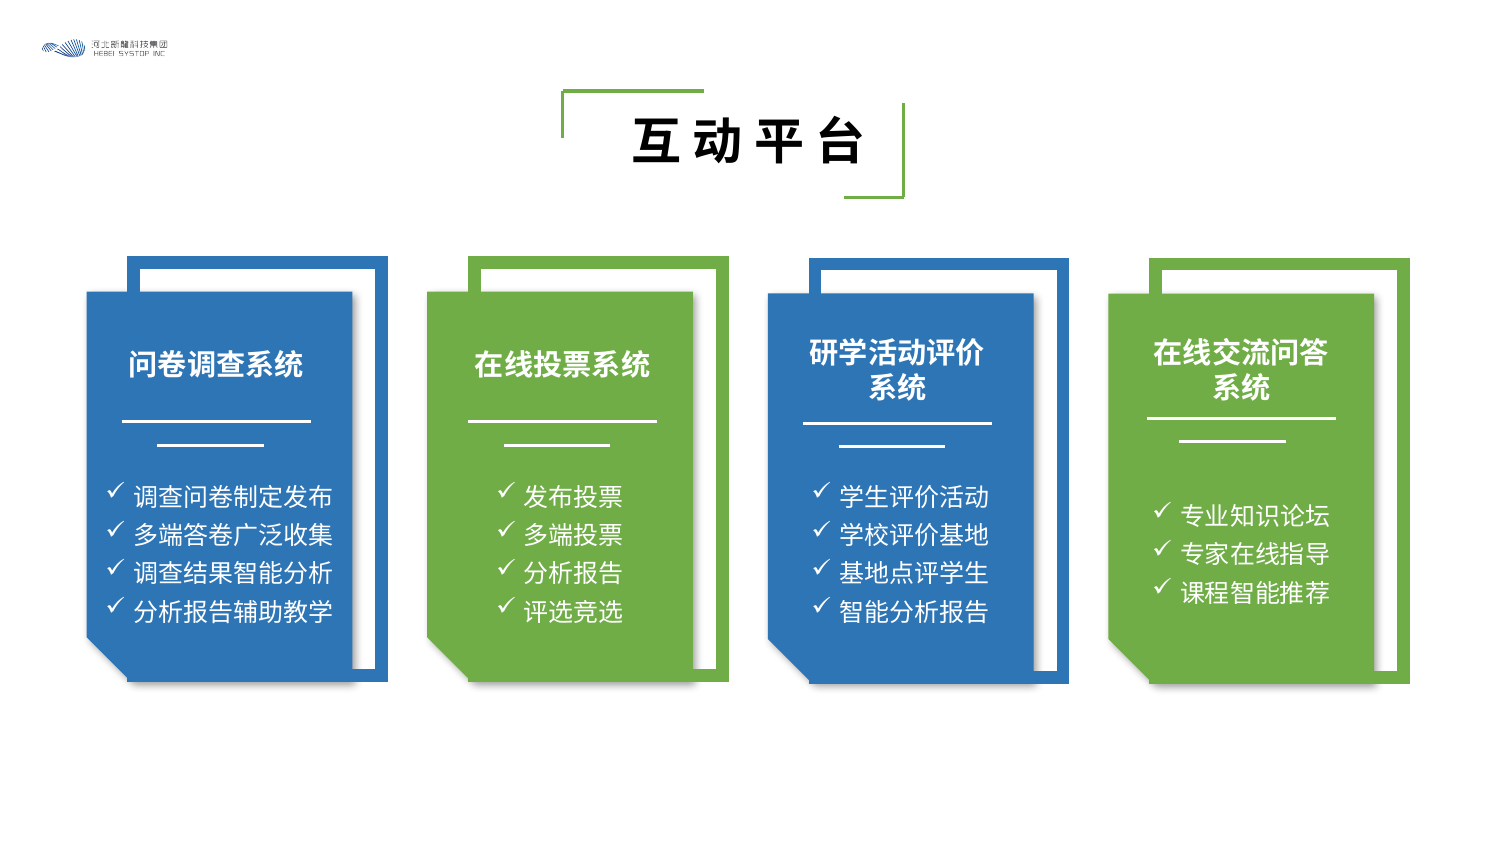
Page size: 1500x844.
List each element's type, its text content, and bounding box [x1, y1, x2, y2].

text_box 研学活动评价 系统 [795, 327, 1001, 412]
text_box 调查问卷制定发布 多端答卷广泛收集 调查结果智能分析 分析报告辅助教学 [86, 465, 353, 634]
text_box [473, 261, 723, 677]
text_box 在线交流问答 系统 [1108, 327, 1375, 412]
text_box [1155, 263, 1405, 678]
text_box [1106, 291, 1376, 685]
text_box 互 动 平 台 [616, 102, 881, 178]
text_box [86, 291, 133, 465]
text_box [814, 263, 1064, 678]
text_box 学生评价活动 学校评价基地 基地点评学生 智能分析报告 [778, 465, 1023, 634]
text_box [86, 634, 353, 682]
text_box [766, 291, 1036, 685]
text_box 在线投票系统 [449, 338, 676, 389]
picture [40, 38, 170, 59]
text_box 问卷调查系统 [113, 338, 319, 389]
text_box [133, 261, 383, 677]
text_box 专业知识论坛 专家在线指导 课程智能推荐 [1118, 484, 1364, 615]
text_box [425, 290, 695, 684]
text_box 发布投票 多端投票 分析报告 评选竞选 [437, 465, 683, 634]
